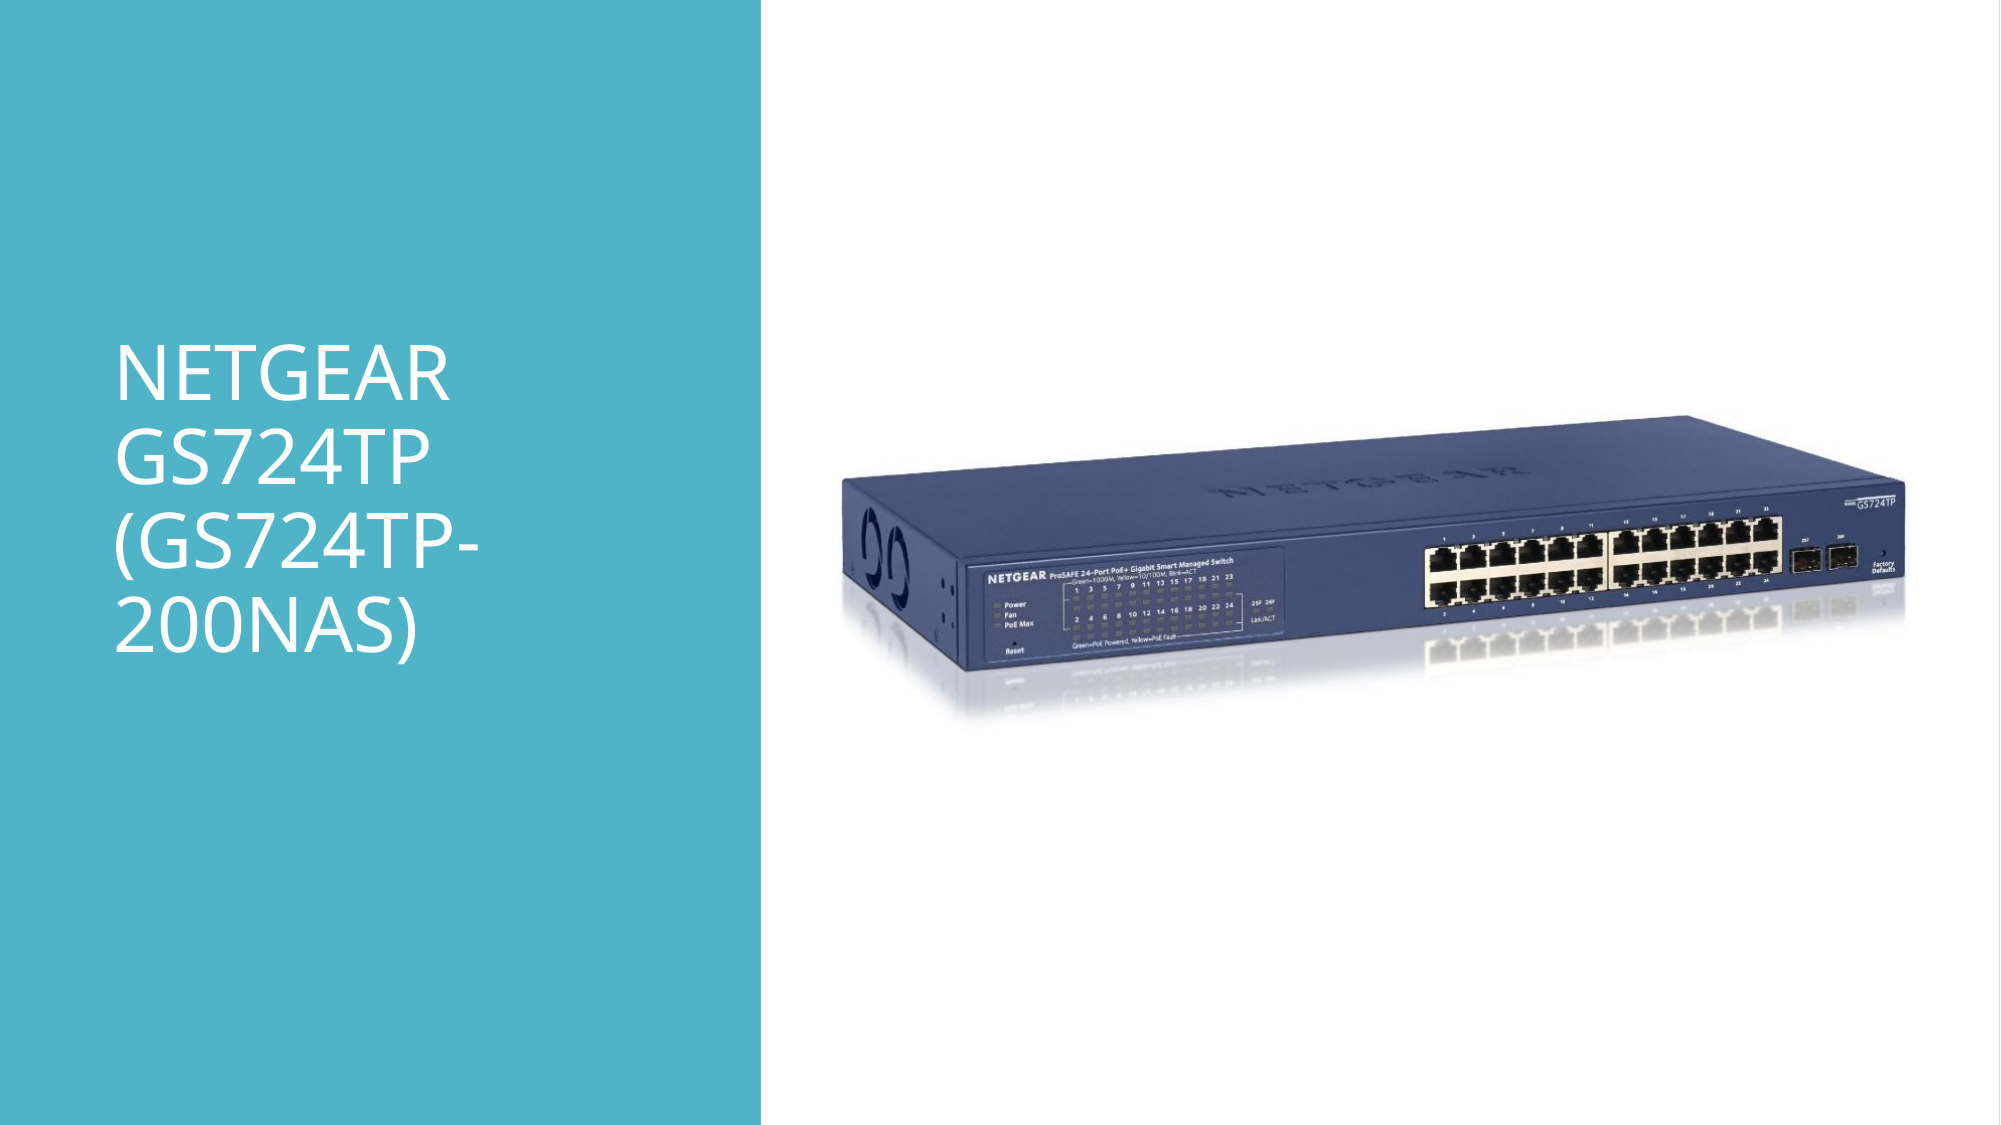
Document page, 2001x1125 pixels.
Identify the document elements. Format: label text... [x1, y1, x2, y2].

text_box [759, 0, 2000, 1125]
text_box NETGEAR GS724TP (GS724TP-200NAS) [98, 126, 668, 677]
picture [838, 413, 1909, 733]
text_box [0, 0, 759, 1125]
